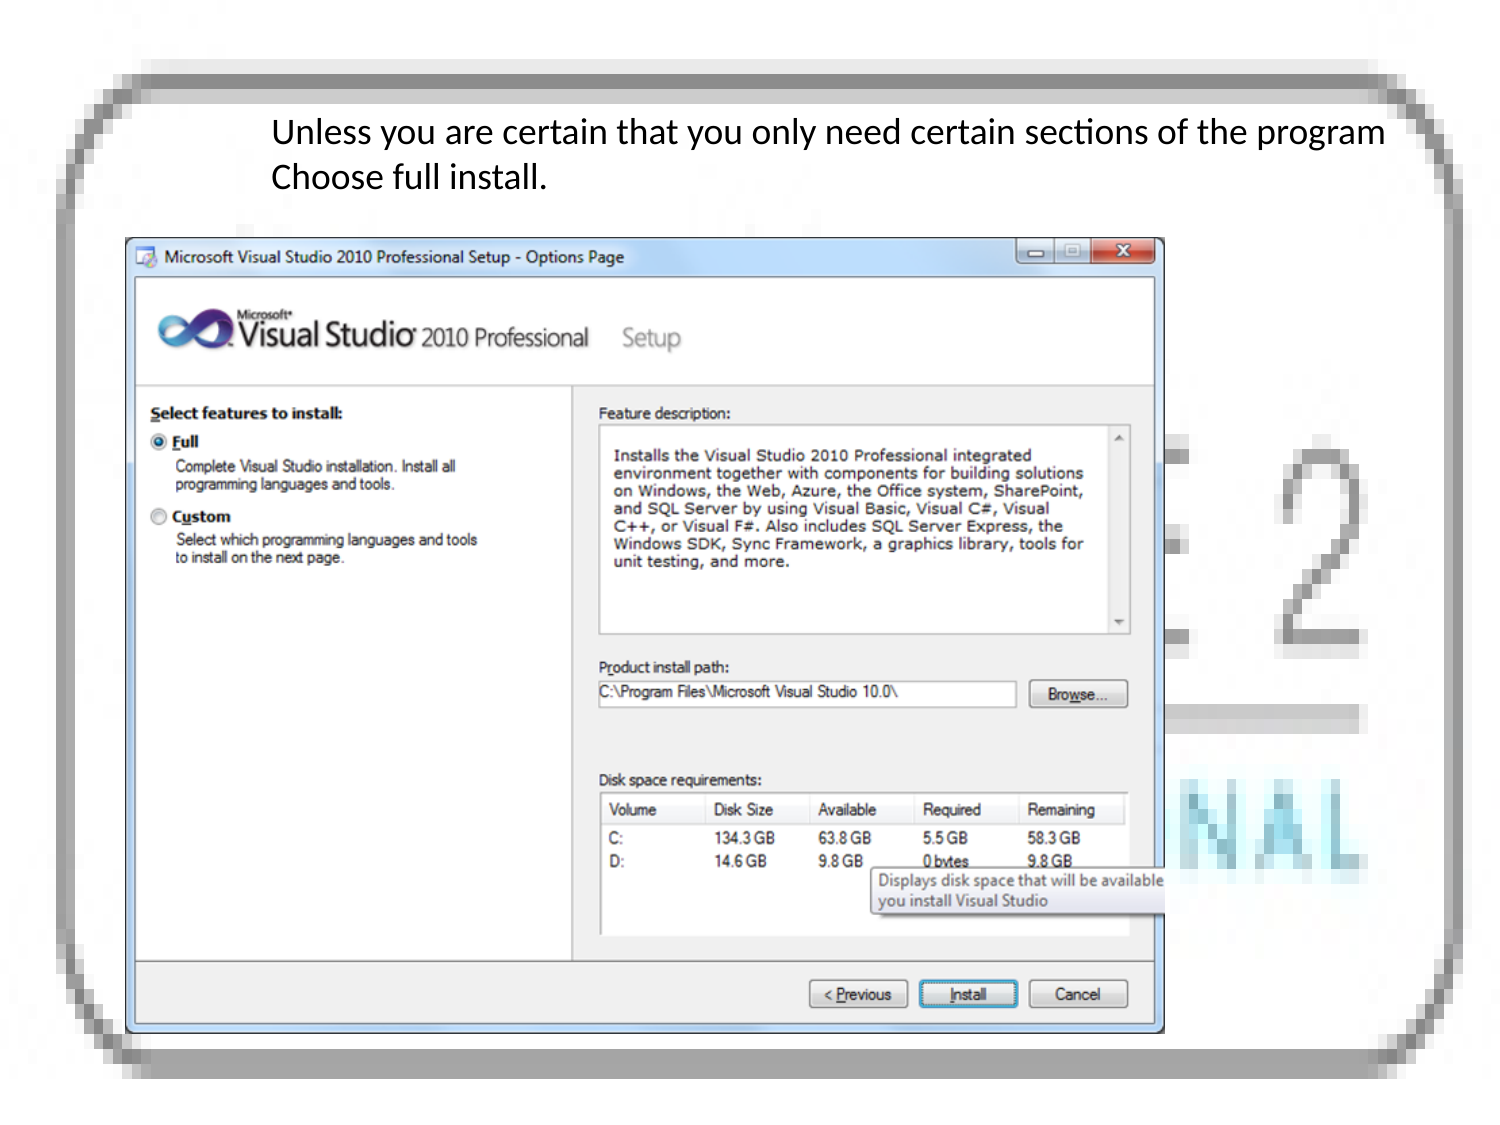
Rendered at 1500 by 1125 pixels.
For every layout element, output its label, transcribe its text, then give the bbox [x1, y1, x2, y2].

picture [124, 237, 1165, 1034]
text_box Unless you are certain that you only need certain sections of the program Choose full install. [256, 99, 1403, 205]
